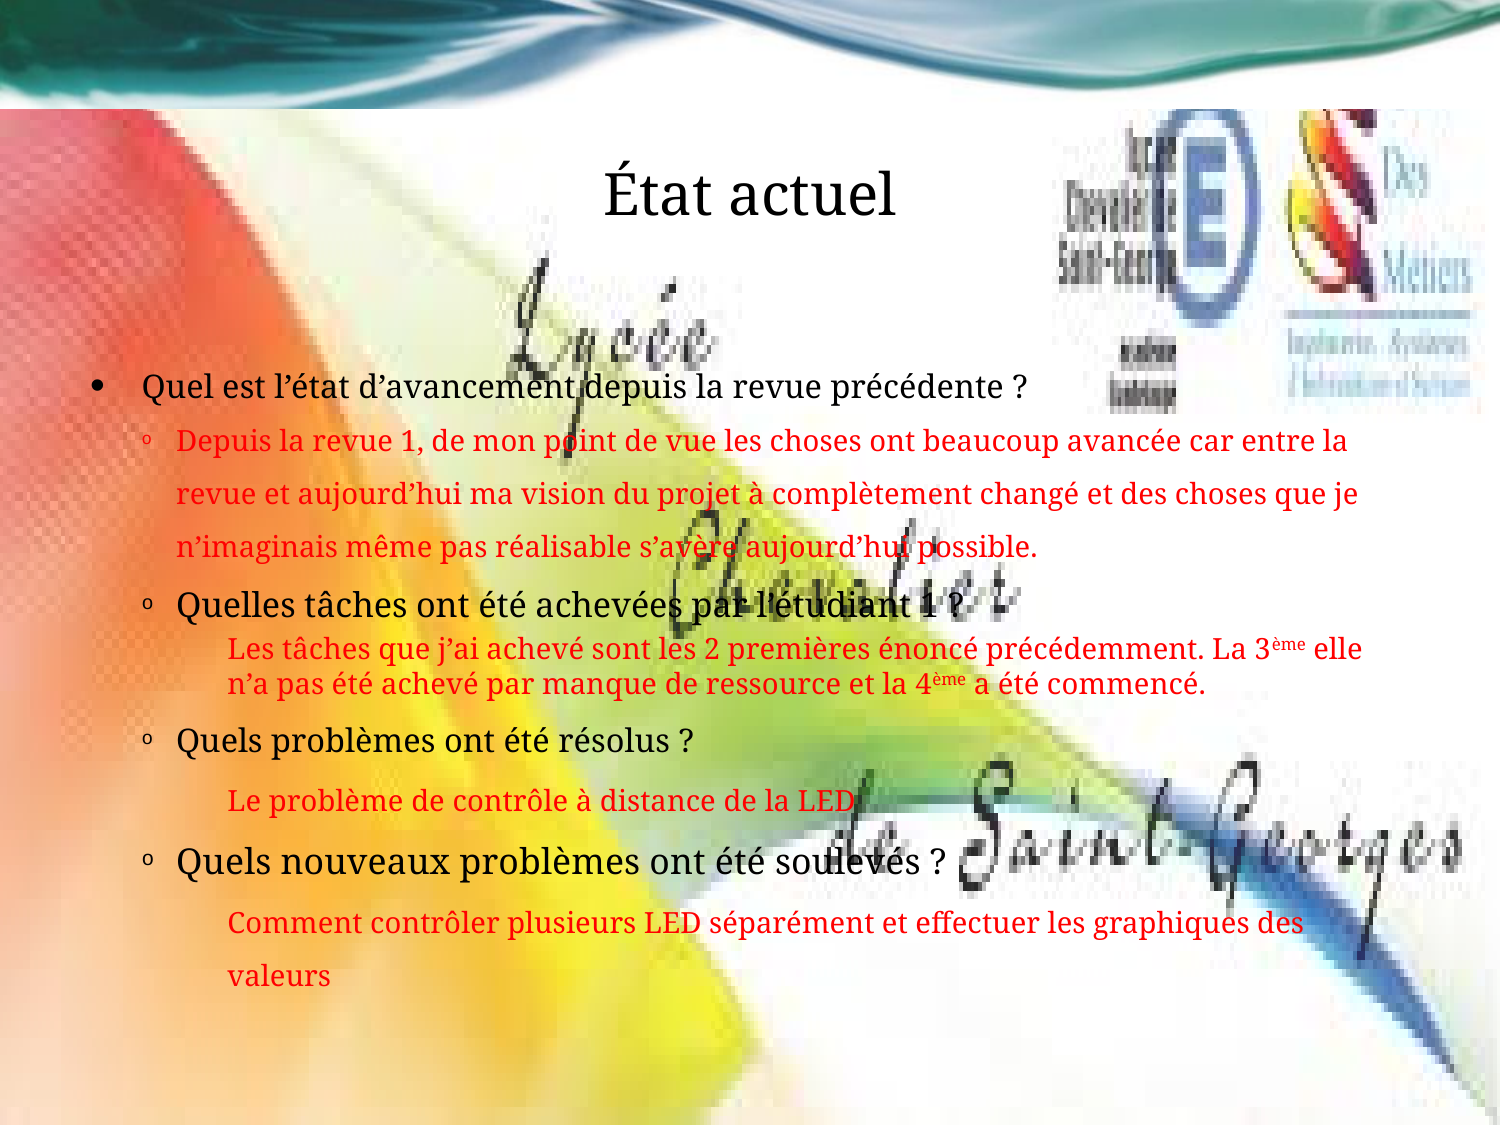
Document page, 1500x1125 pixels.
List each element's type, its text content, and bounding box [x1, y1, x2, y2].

title État actuel [0, 109, 1500, 1125]
list Quel est l’état d’avancement depuis la revue précédente ? Depuis la revue 1, de mon point de vue les choses ont beaucoup avancée car entre la revue et aujourd’hui ma vision du projet à complètement changé et des choses que je n’imaginais même pas réalisable s’avère aujourd’hui possible. Quelles tâches ont été achevées par l’étudiant 1 ? Les tâches que j’ai achevé sont les 2 premières énoncé précédemment. La 3ème elle n’a pas été achevé par manque de ressource et la 4ème a été commencé. Quels problèmes ont été résolus ? Le problème de contrôle à distance de la LED Quels nouveaux problèmes ont été soulevés ? Comment contrôler plusieurs LED séparément et effectuer les graphiques des valeurs [75, 299, 1425, 1005]
picture [0, 0, 1500, 109]
